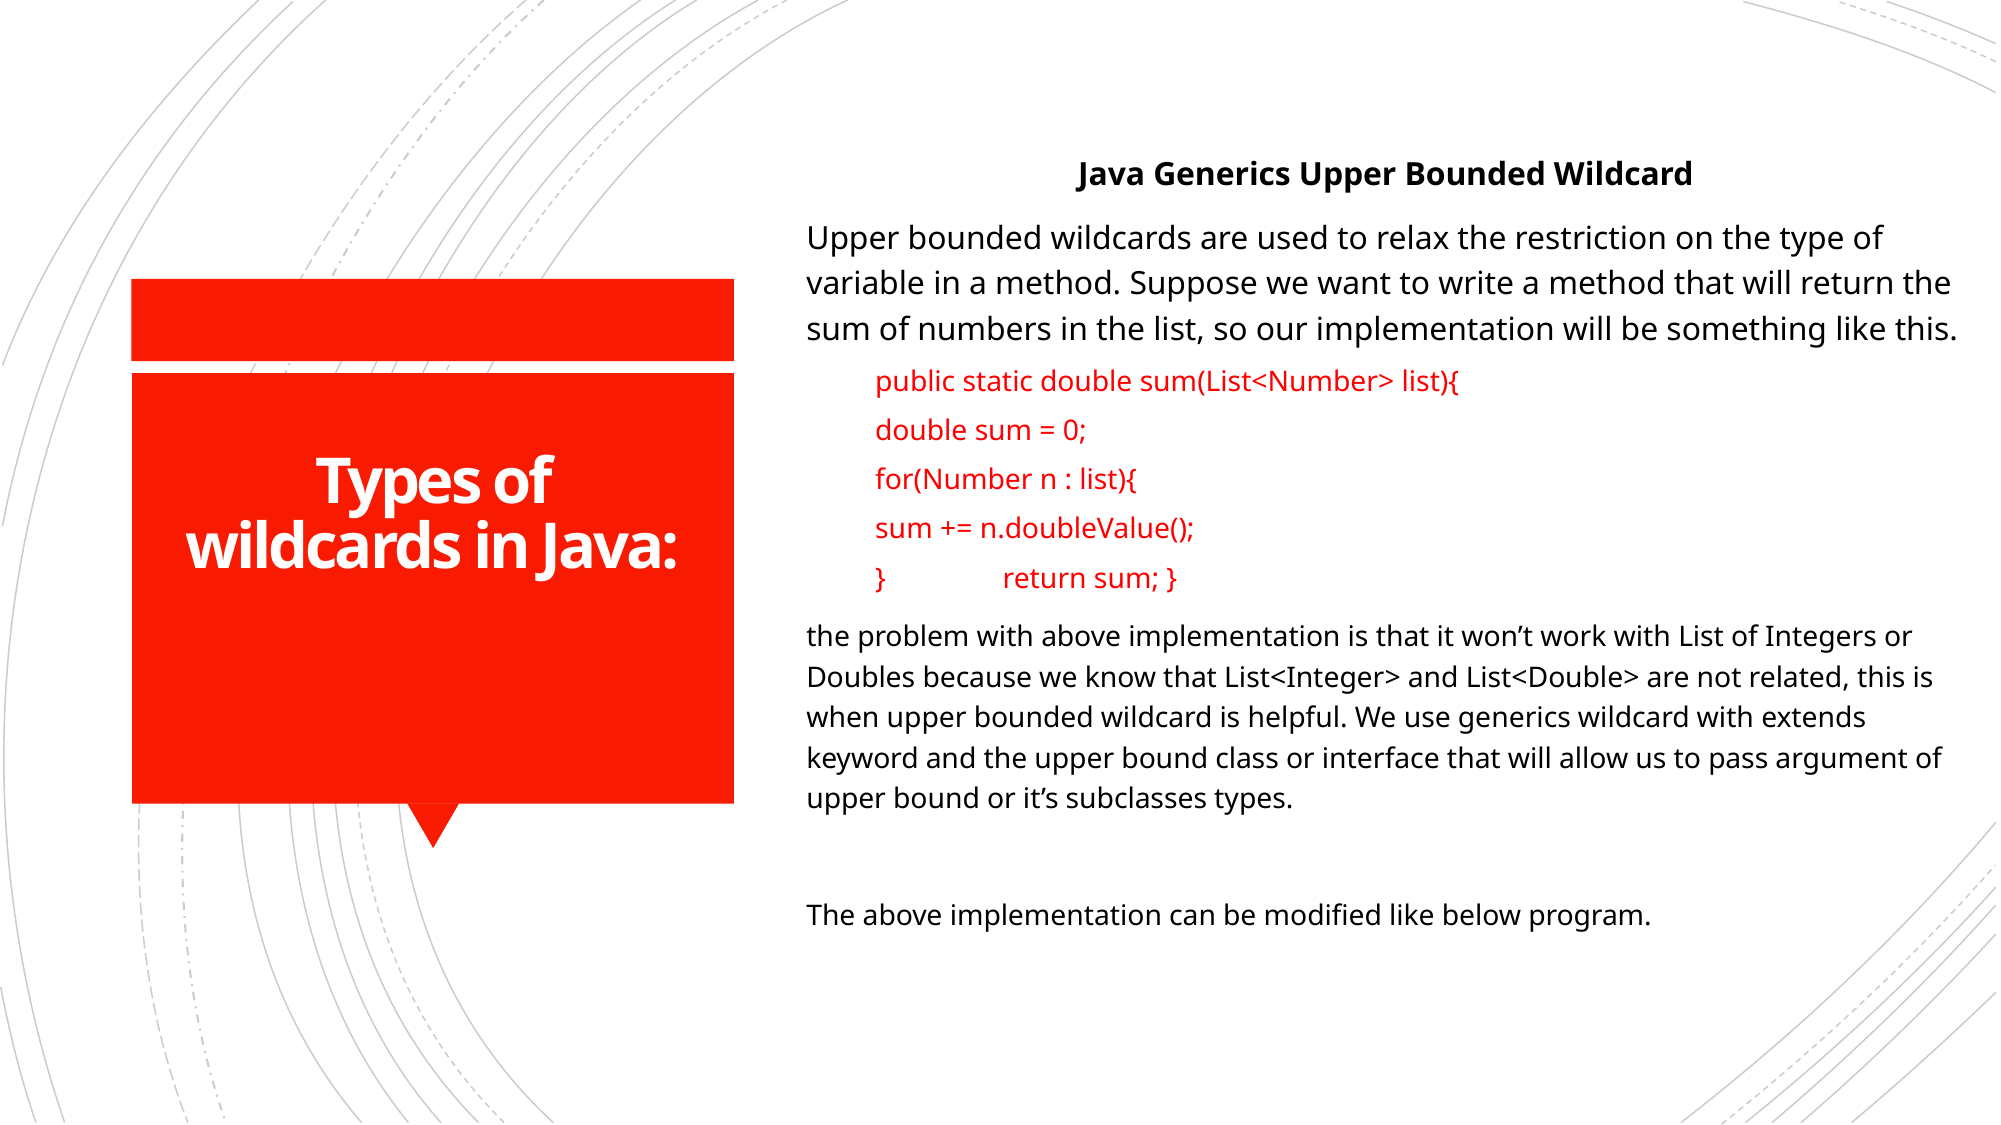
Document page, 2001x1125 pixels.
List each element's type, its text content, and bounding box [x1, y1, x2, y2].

list Java Generics Upper Bounded Wildcard Upper bounded wildcards are used to relax the restriction on the type of variable in a method. Suppose we want to write a method that will return the sum of numbers in the list, so our implementation will be something like this. public static double sum(List<Number> list){ double sum = 0; for(Number n : list){ sum += n.doubleValue(); } return sum; } the problem with above implementation is that it won’t work with List of Integers or Doubles because we know that List<Integer> and List<Double> are not related, this is when upper bounded wildcard is helpful. We use generics wildcard with extends keyword and the upper bound class or interface that will allow us to pass argument of upper bound or it’s subclasses types. The above implementation can be modified like below program. [791, 19, 1981, 993]
title Types of wildcards in Java: [145, 385, 720, 789]
